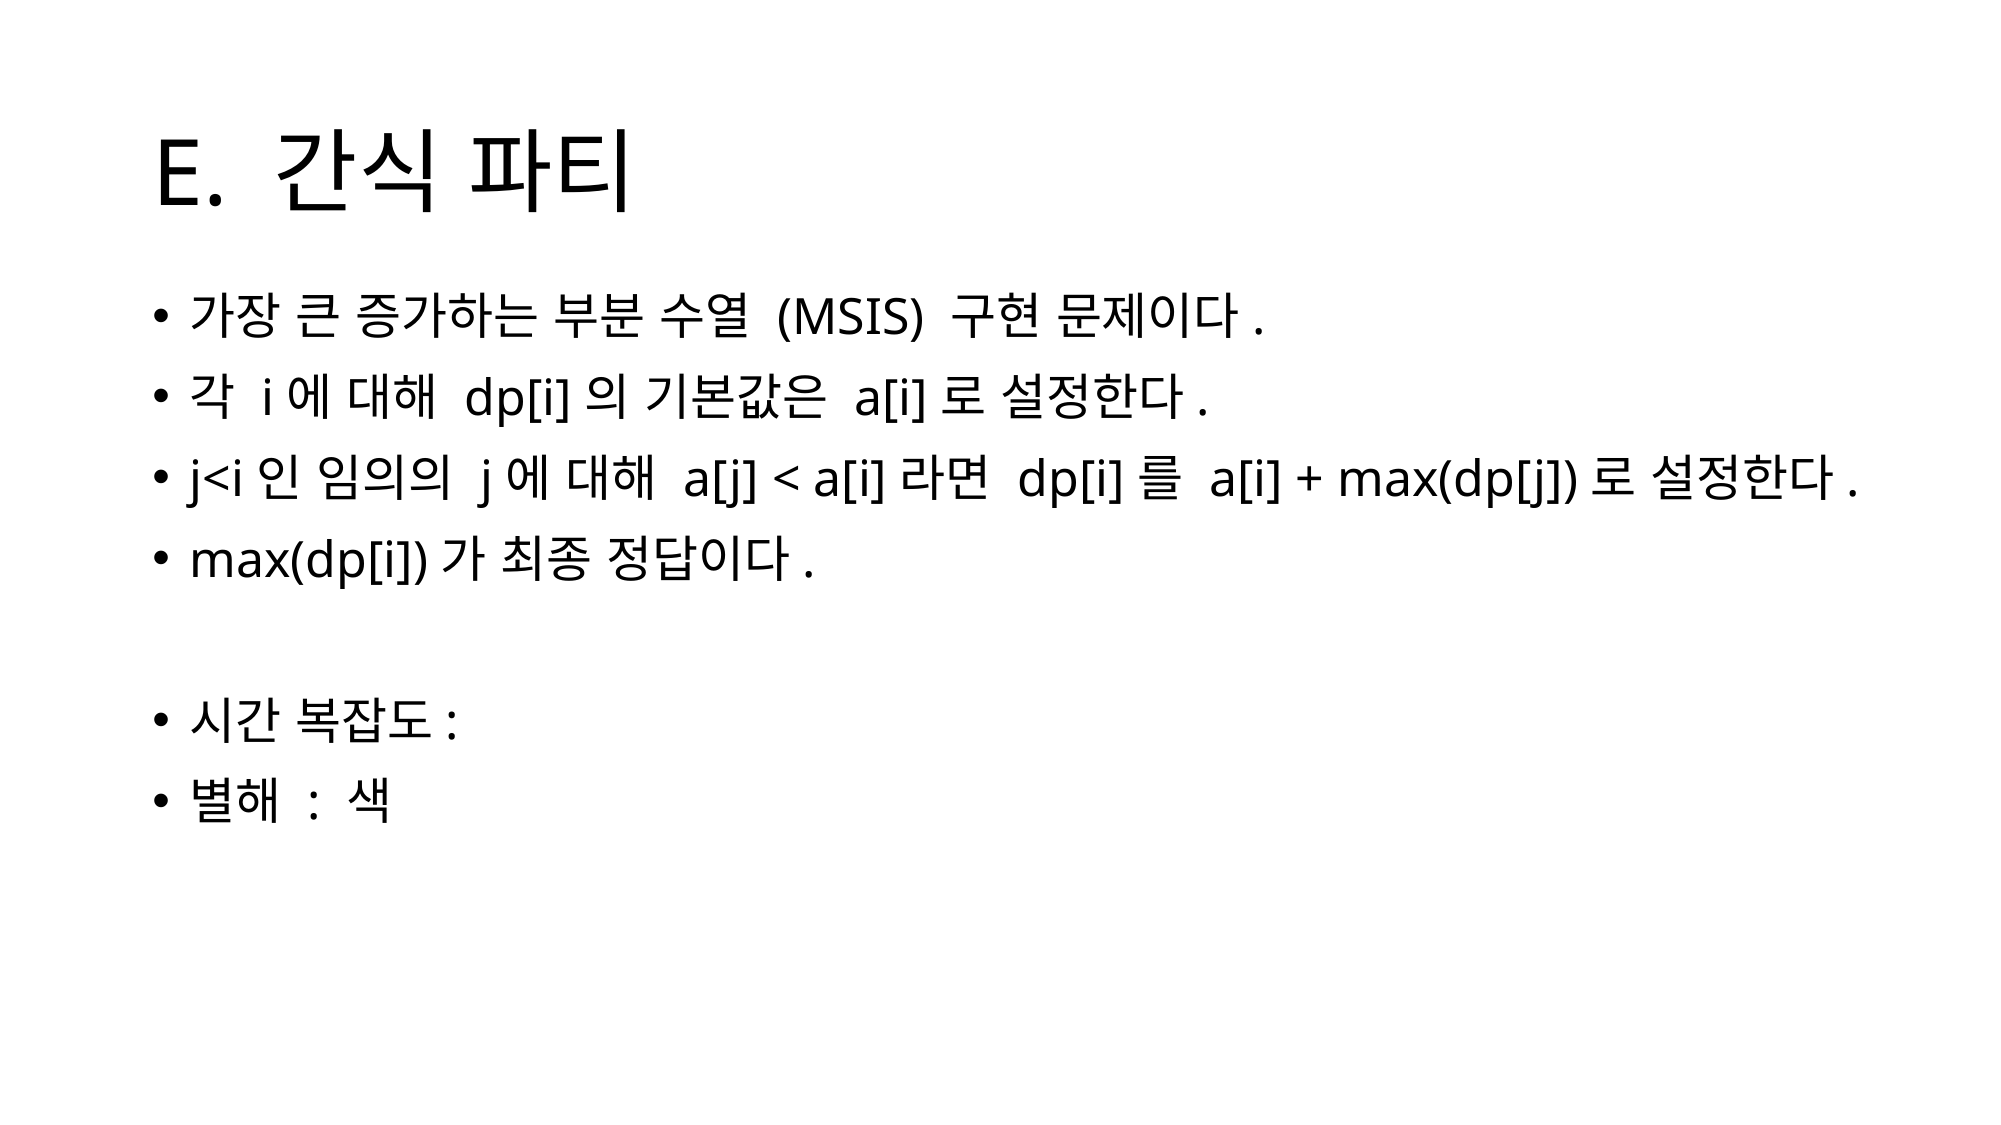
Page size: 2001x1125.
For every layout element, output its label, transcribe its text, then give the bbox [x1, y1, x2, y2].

title E. 간식 파티 [137, 59, 1863, 278]
